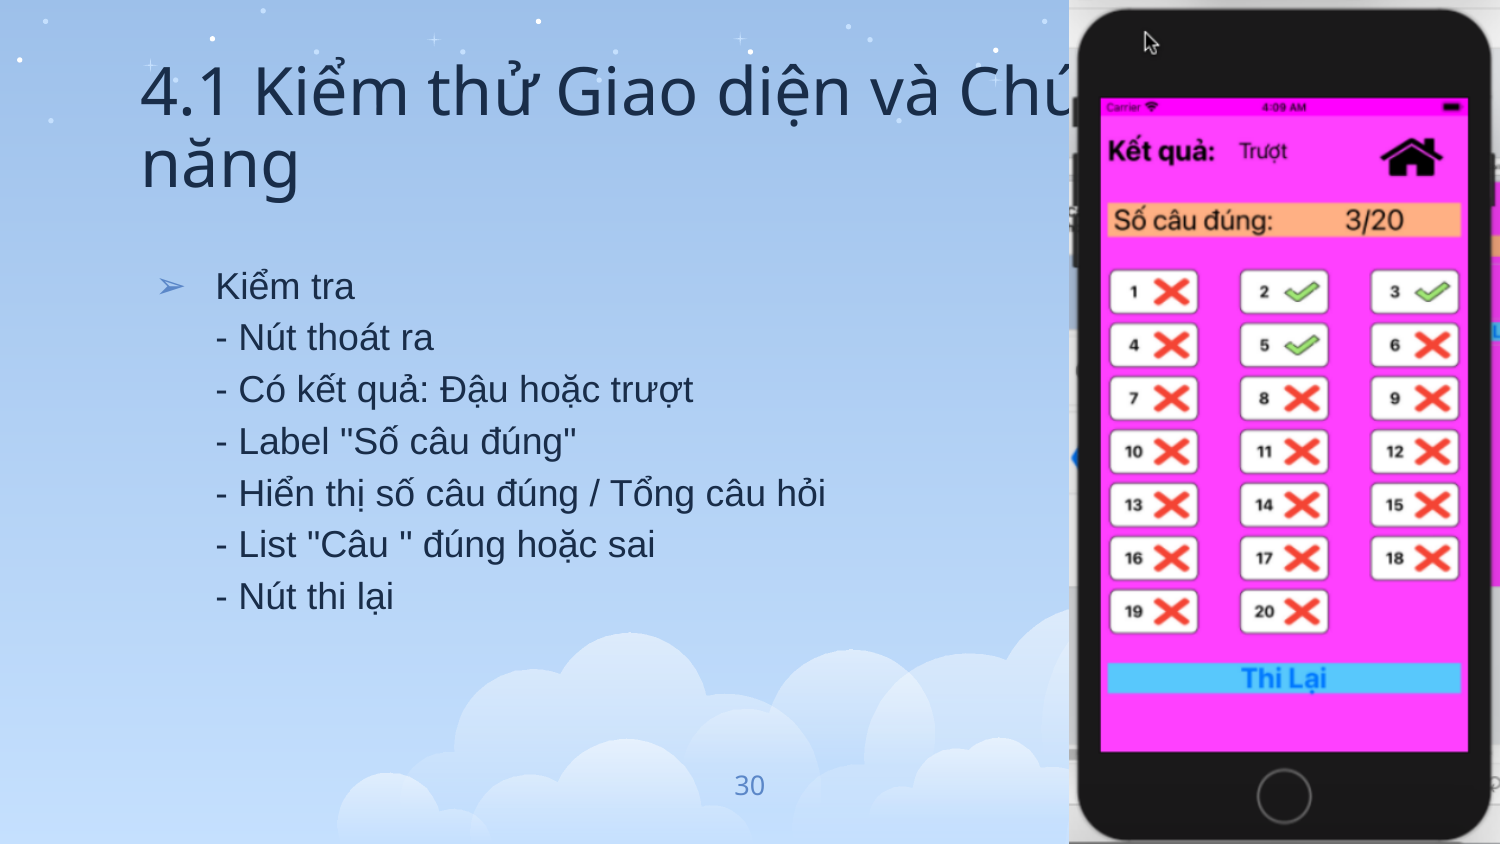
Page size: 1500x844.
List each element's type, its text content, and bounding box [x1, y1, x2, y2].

title 4.1 Kiểm thử Giao diện và Chức năng [140, 137, 1063, 203]
slide_number 30 [705, 754, 795, 819]
picture [1068, 0, 1500, 844]
list Kiểm tra - Nút thoát ra - Có kết quả: Đậu hoặc trượt - Label "Số câu đúng" - Hiển thị số câu đúng / Tổng câu hỏi - List "Câu " đúng hoặc sai - Nút thi lại [140, 254, 1063, 819]
